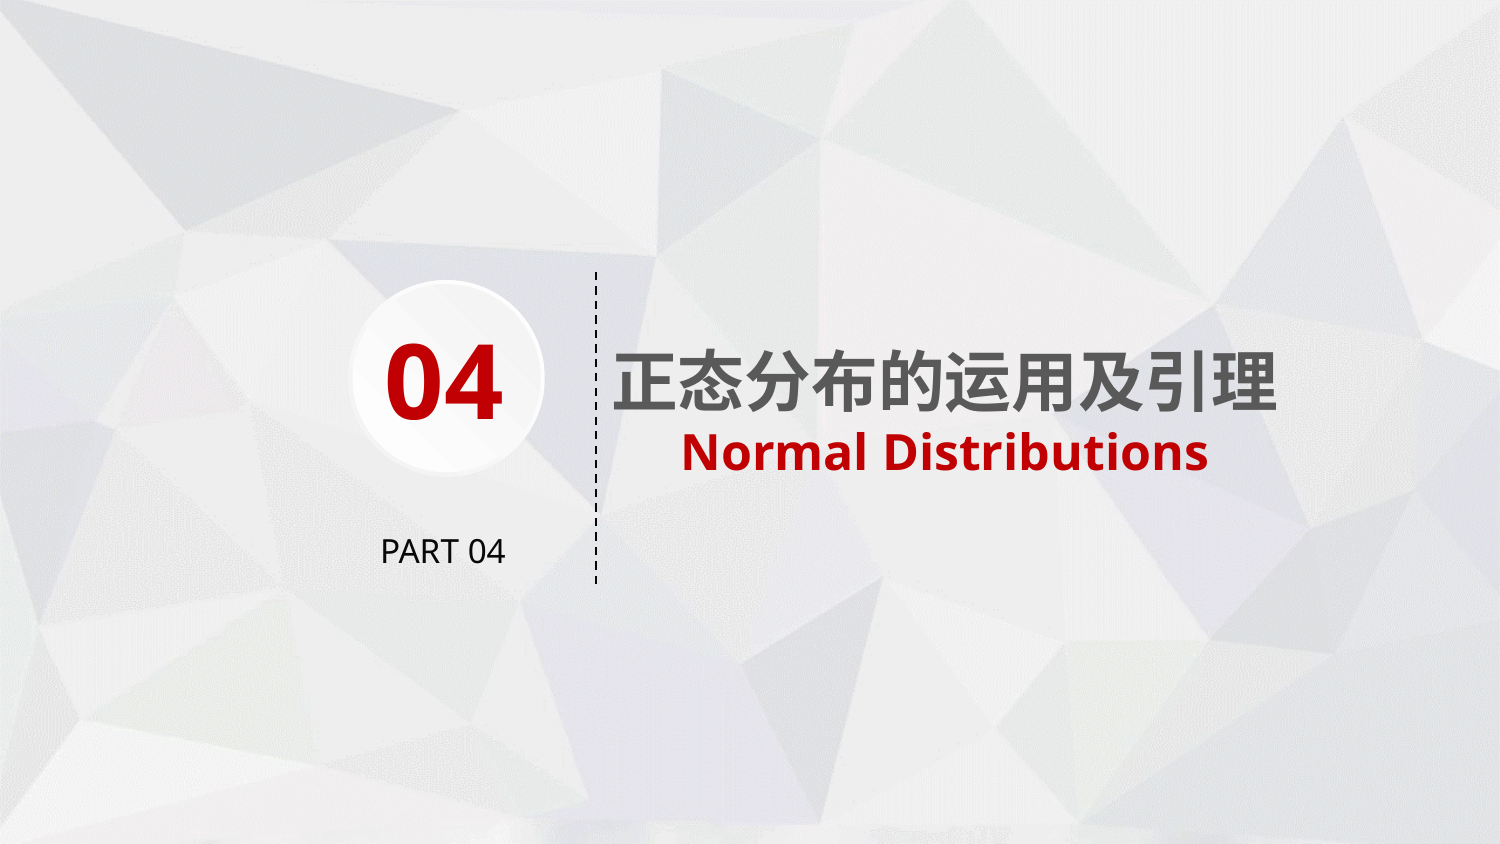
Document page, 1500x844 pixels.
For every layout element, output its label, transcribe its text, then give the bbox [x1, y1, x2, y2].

text_box PART 04 [380, 529, 529, 570]
text_box 正态分布的运用及引理 Normal Distributions [601, 332, 1294, 488]
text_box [348, 279, 545, 477]
picture [0, 0, 1500, 844]
